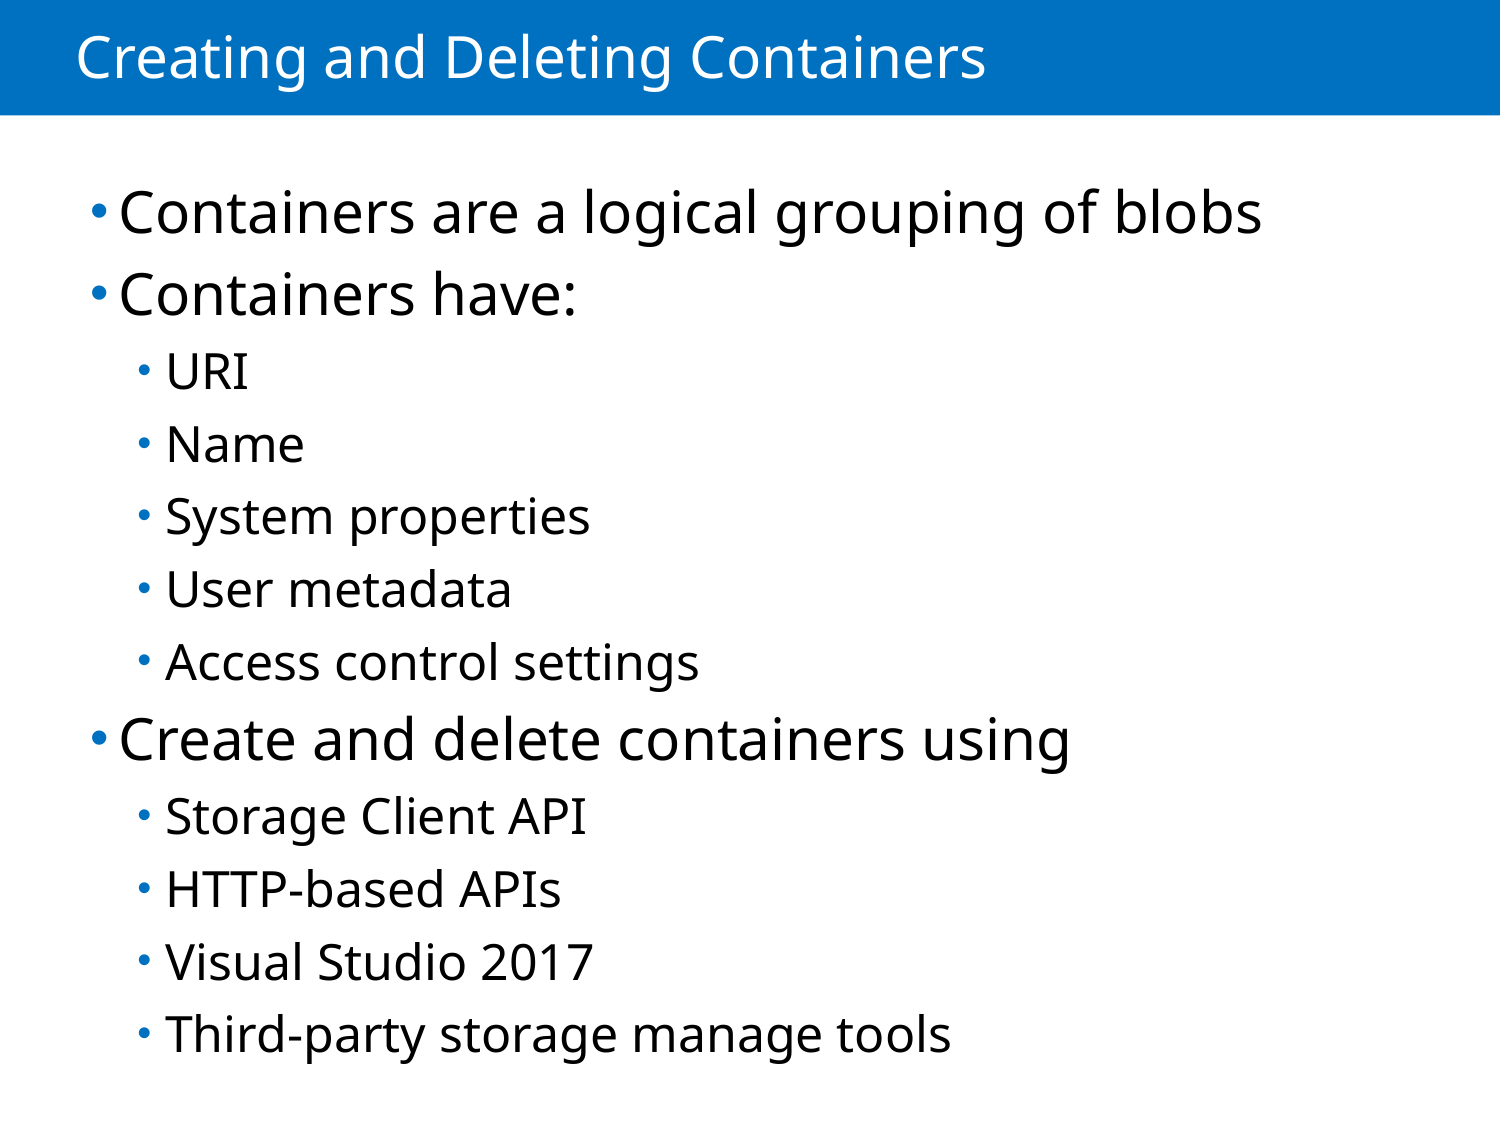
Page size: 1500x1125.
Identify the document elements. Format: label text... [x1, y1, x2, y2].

text_box Containers are a logical grouping of blobs Containers have: URI Name System properties User metadata Access control settings Create and delete containers using Storage Client API HTTP-based APIs Visual Studio 2017 Third-party storage manage tools [75, 167, 1408, 1107]
title Creating and Deleting Containers [75, 0, 1351, 122]
